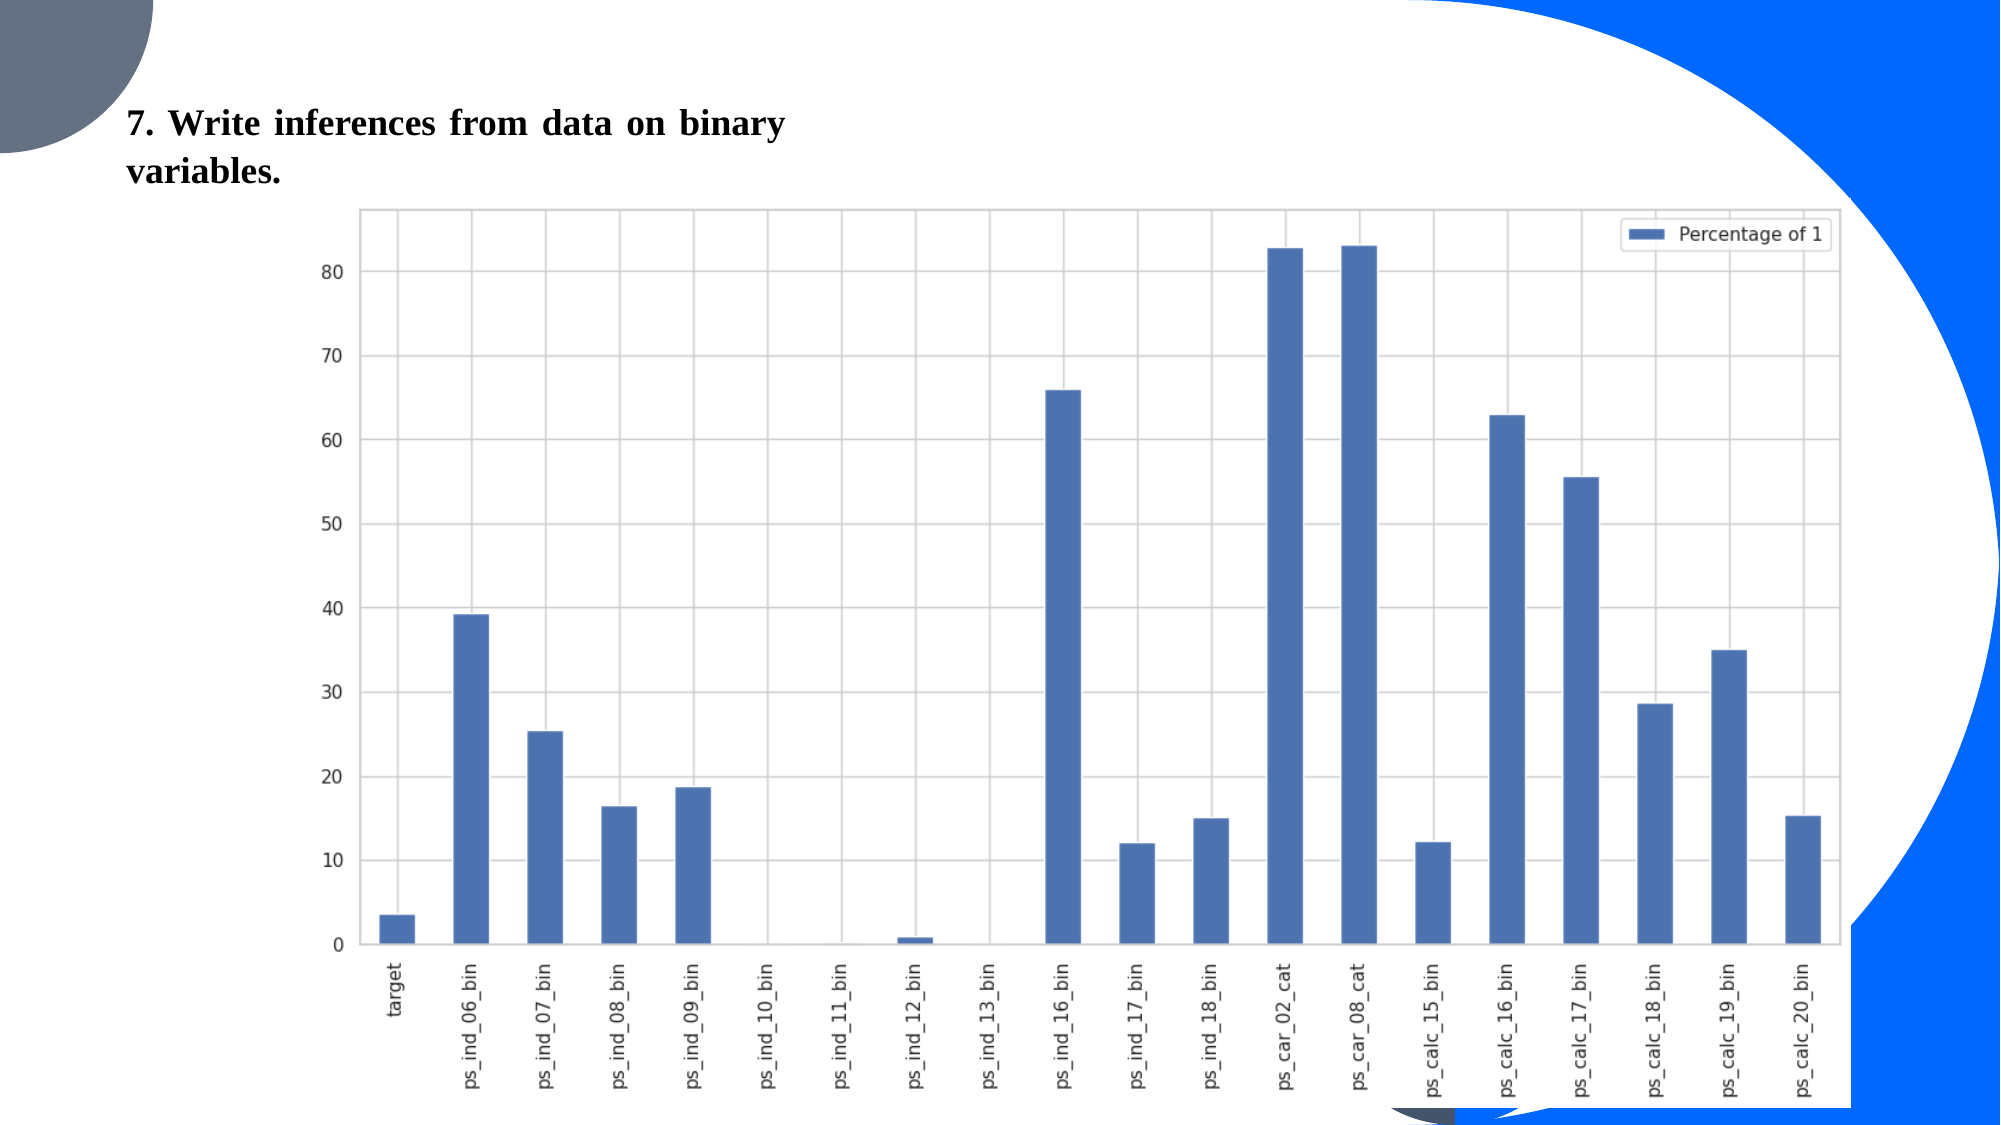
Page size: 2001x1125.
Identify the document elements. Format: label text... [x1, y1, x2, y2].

picture [309, 198, 1851, 1108]
title 7. Write inferences from data on binary variables. [111, 53, 802, 199]
